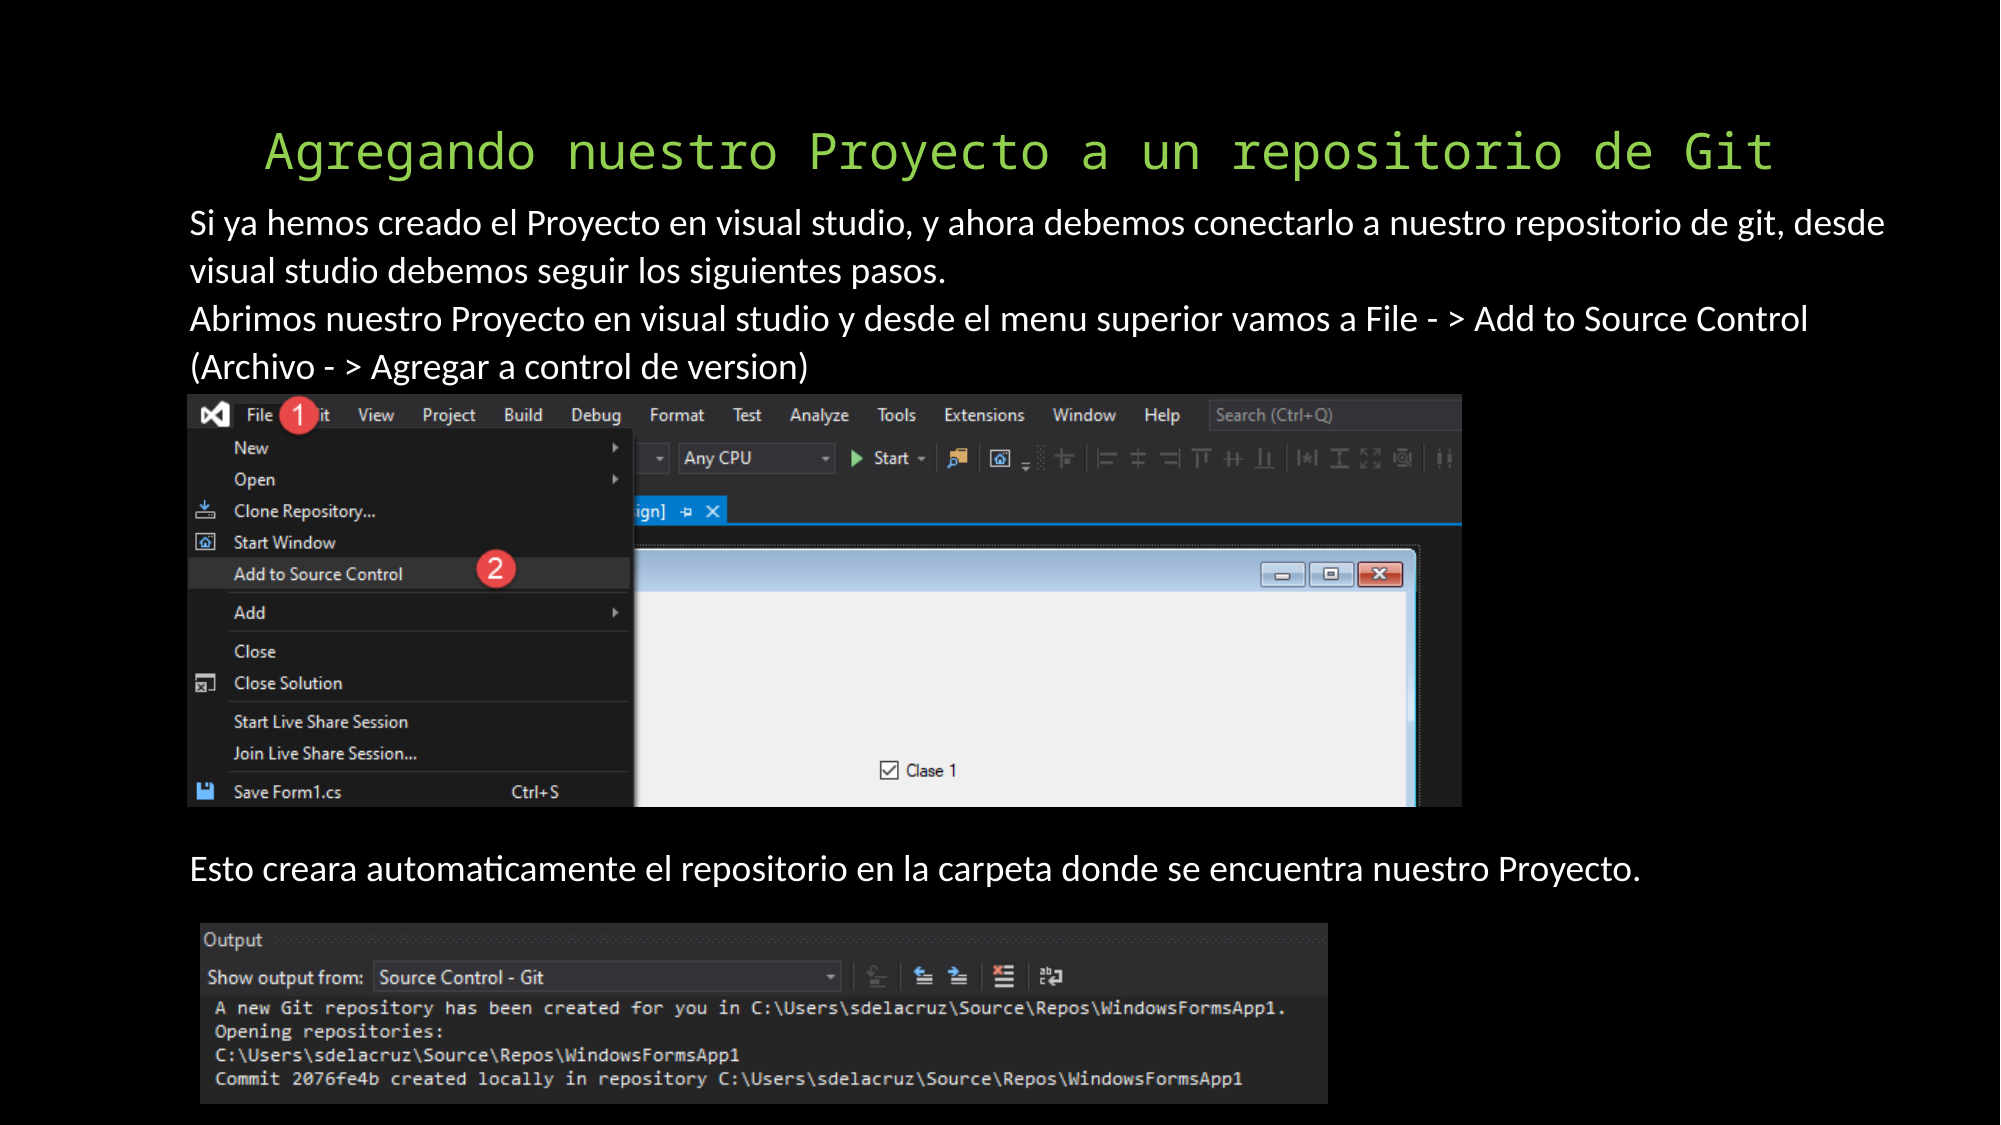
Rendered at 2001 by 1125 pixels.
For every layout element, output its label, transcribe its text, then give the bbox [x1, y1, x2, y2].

text_box Si ya hemos creado el Proyecto en visual studio, y ahora debemos conectarlo a nuestro repositorio de git, desde visual studio debemos seguir los siguientes pasos. Abrimos nuestro Proyecto en visual studio y desde el menu superior vamos a File - > Add to Source Control (Archivo - > Agregar a control de version) [174, 187, 1913, 395]
text_box Esto creara automaticamente el repositorio en la carpeta donde se encuentra nuestro Proyecto. [174, 833, 1913, 897]
picture [199, 923, 1329, 1104]
picture [187, 394, 1462, 807]
title Agregando nuestro Proyecto a un repositorio de Git [249, 75, 1838, 187]
